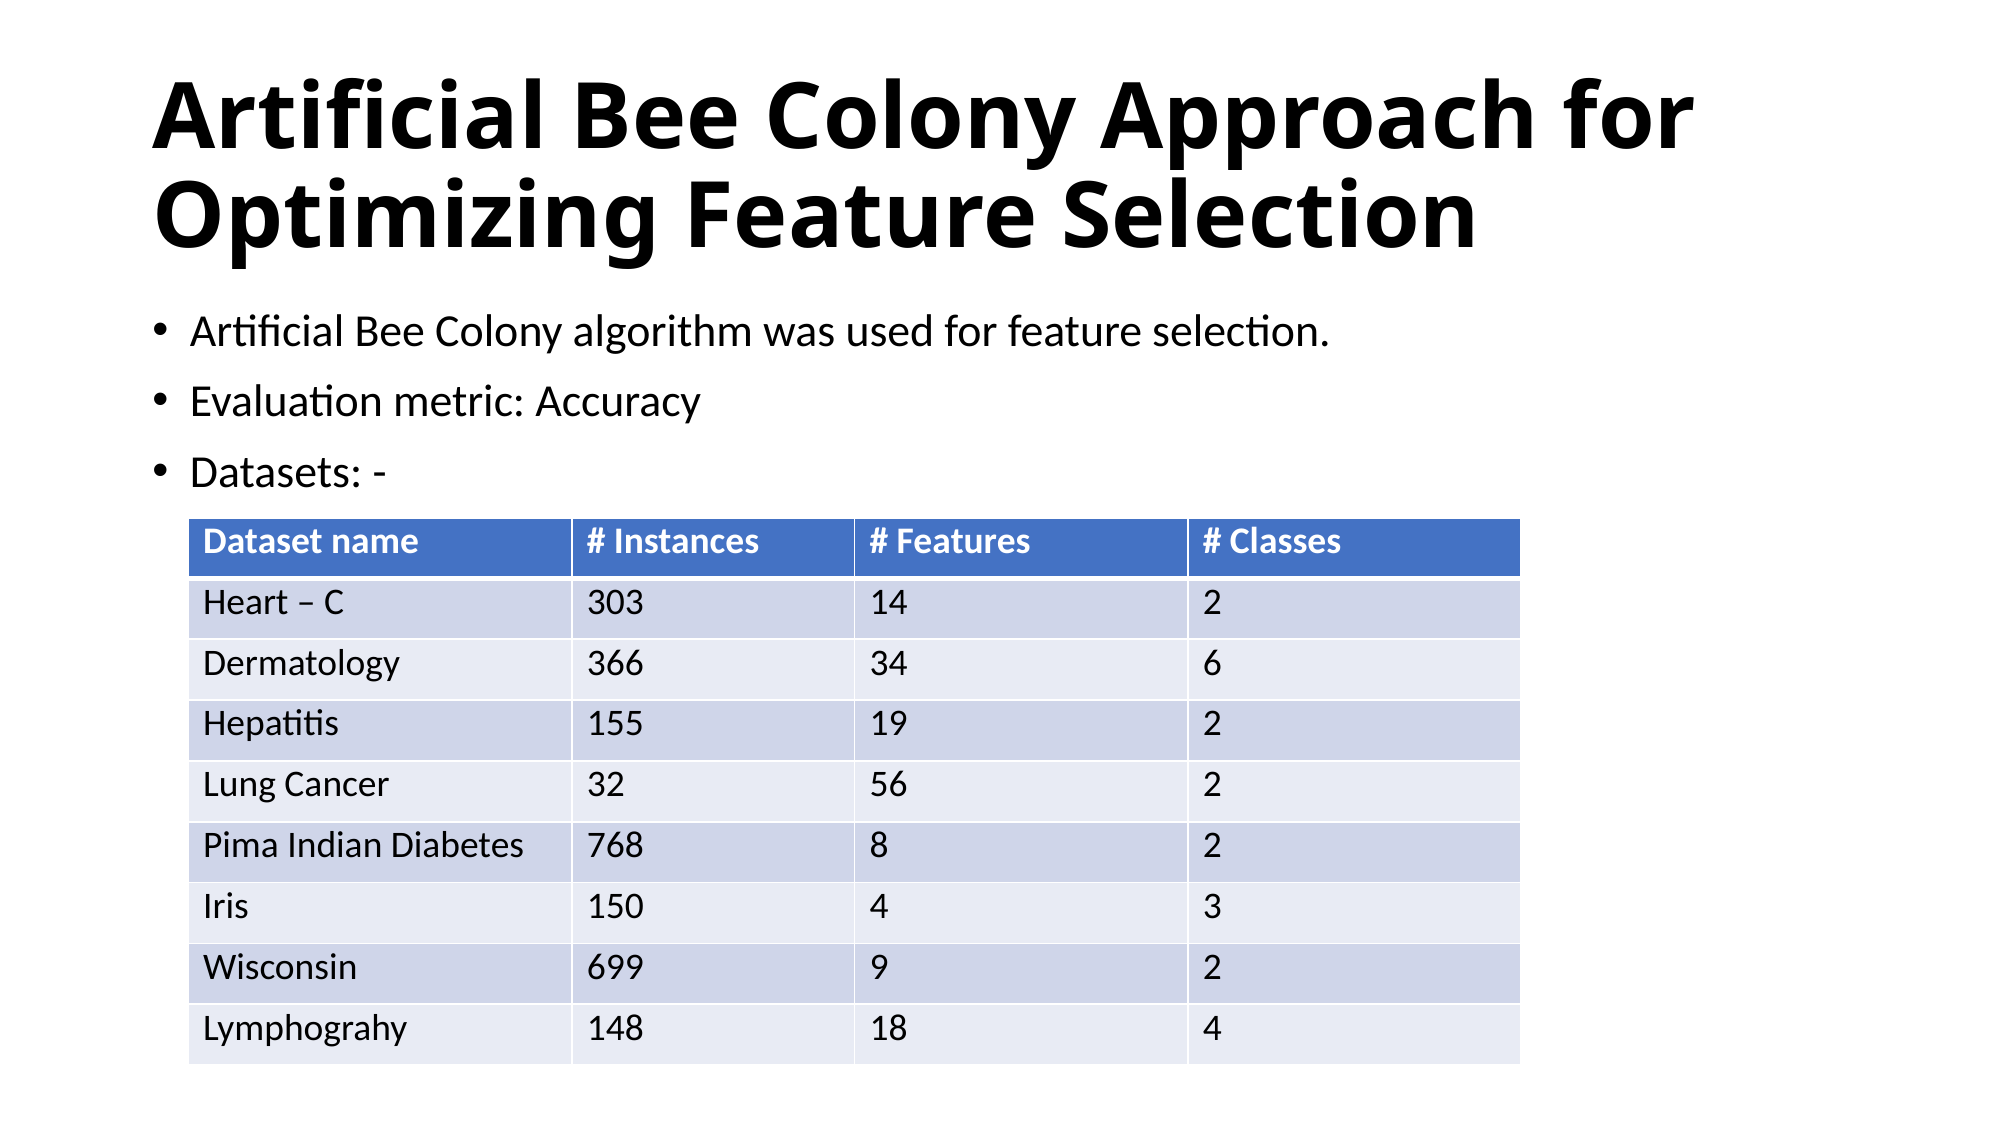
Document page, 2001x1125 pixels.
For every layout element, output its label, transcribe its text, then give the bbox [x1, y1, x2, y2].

table_cell 150 [573, 883, 854, 943]
table_cell 19 [855, 701, 1187, 760]
table_cell 32 [573, 762, 854, 821]
table_cell Heart – C [189, 581, 571, 638]
table_header # Classes [1189, 519, 1520, 576]
table_cell 6 [1189, 640, 1520, 699]
table_cell 303 [573, 581, 854, 638]
table_cell Lung Cancer [189, 762, 571, 821]
table_cell 2 [1189, 701, 1520, 760]
list Artificial Bee Colony algorithm was used for feature selection. Evaluation metric: Accuracy Datasets: - [137, 299, 1863, 1014]
table_cell 2 [1189, 581, 1520, 638]
table_cell Lymphograhy [189, 1005, 571, 1064]
table_cell 8 [855, 823, 1187, 882]
table_header Dataset name [189, 519, 571, 576]
table_cell 34 [855, 640, 1187, 699]
table_cell 2 [1189, 762, 1520, 821]
table_cell Hepatitis [189, 701, 571, 760]
table_cell 4 [1189, 1005, 1520, 1064]
table_cell 699 [573, 944, 854, 1003]
table_cell 9 [855, 944, 1187, 1003]
table_cell 4 [855, 883, 1187, 943]
table_header # Instances [573, 519, 854, 576]
table_cell 18 [855, 1005, 1187, 1064]
table_cell Pima Indian Diabetes [189, 823, 571, 882]
table_cell 155 [573, 701, 854, 760]
table_cell 366 [573, 640, 854, 699]
table_cell 2 [1189, 823, 1520, 882]
table_cell 56 [855, 762, 1187, 821]
title Artificial Bee Colony Approach for Optimizing Feature Selection [137, 59, 1863, 278]
table_header # Features [855, 519, 1187, 576]
table_cell Wisconsin [189, 944, 571, 1003]
table_cell Iris [189, 883, 571, 943]
table_cell 768 [573, 823, 854, 882]
table_cell 3 [1189, 883, 1520, 943]
table_cell 148 [573, 1005, 854, 1064]
table_cell Dermatology [189, 640, 571, 699]
table_cell 14 [855, 581, 1187, 638]
table_cell 2 [1189, 944, 1520, 1003]
